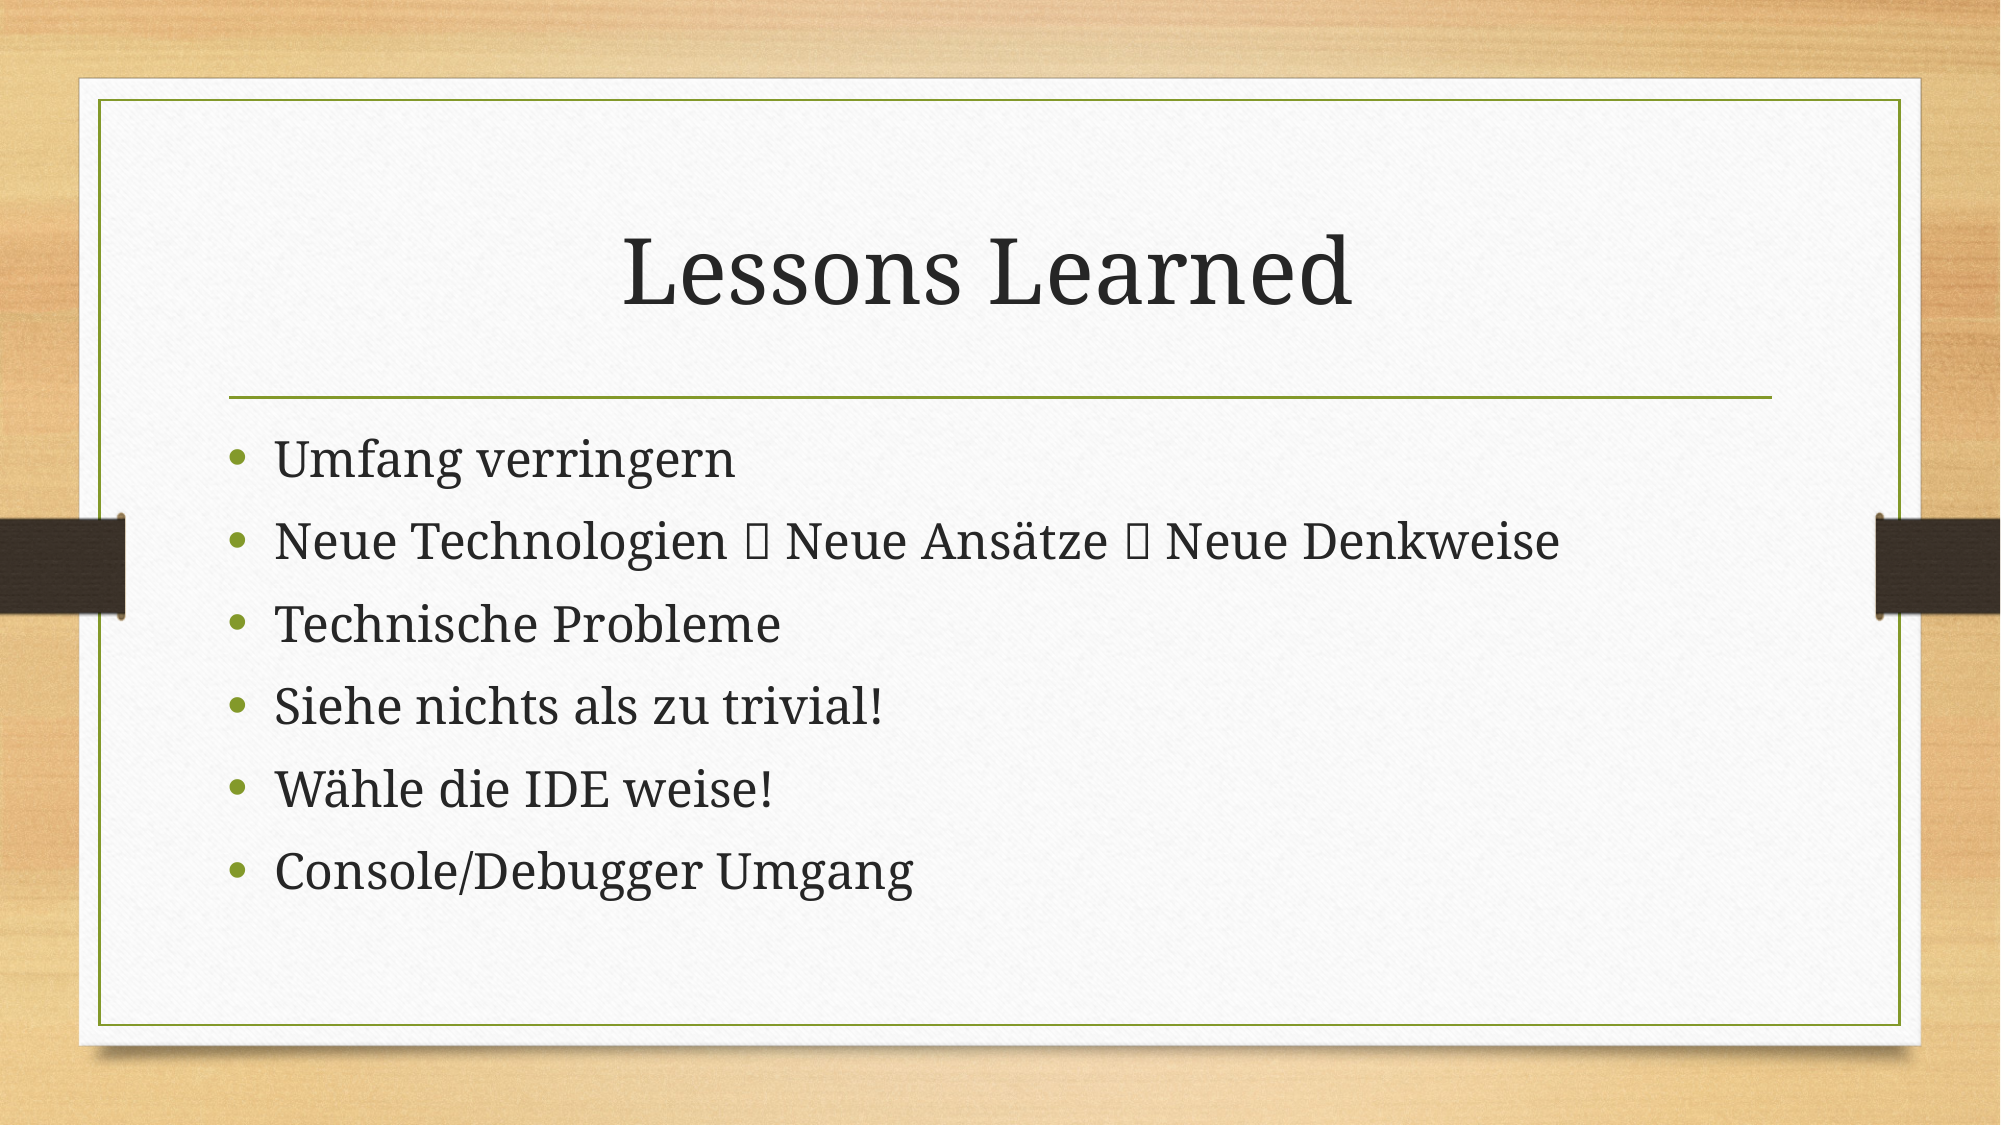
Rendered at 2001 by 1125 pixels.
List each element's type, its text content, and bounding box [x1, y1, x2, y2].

list Umfang verringern Neue Technologien  Neue Ansätze  Neue Denkweise Technische Probleme Siehe nichts als zu trivial! Wähle die IDE weise! Console/Debugger Umgang [212, 419, 1788, 964]
title Lessons Learned [212, 161, 1788, 375]
picture [0, 0, 2001, 1125]
